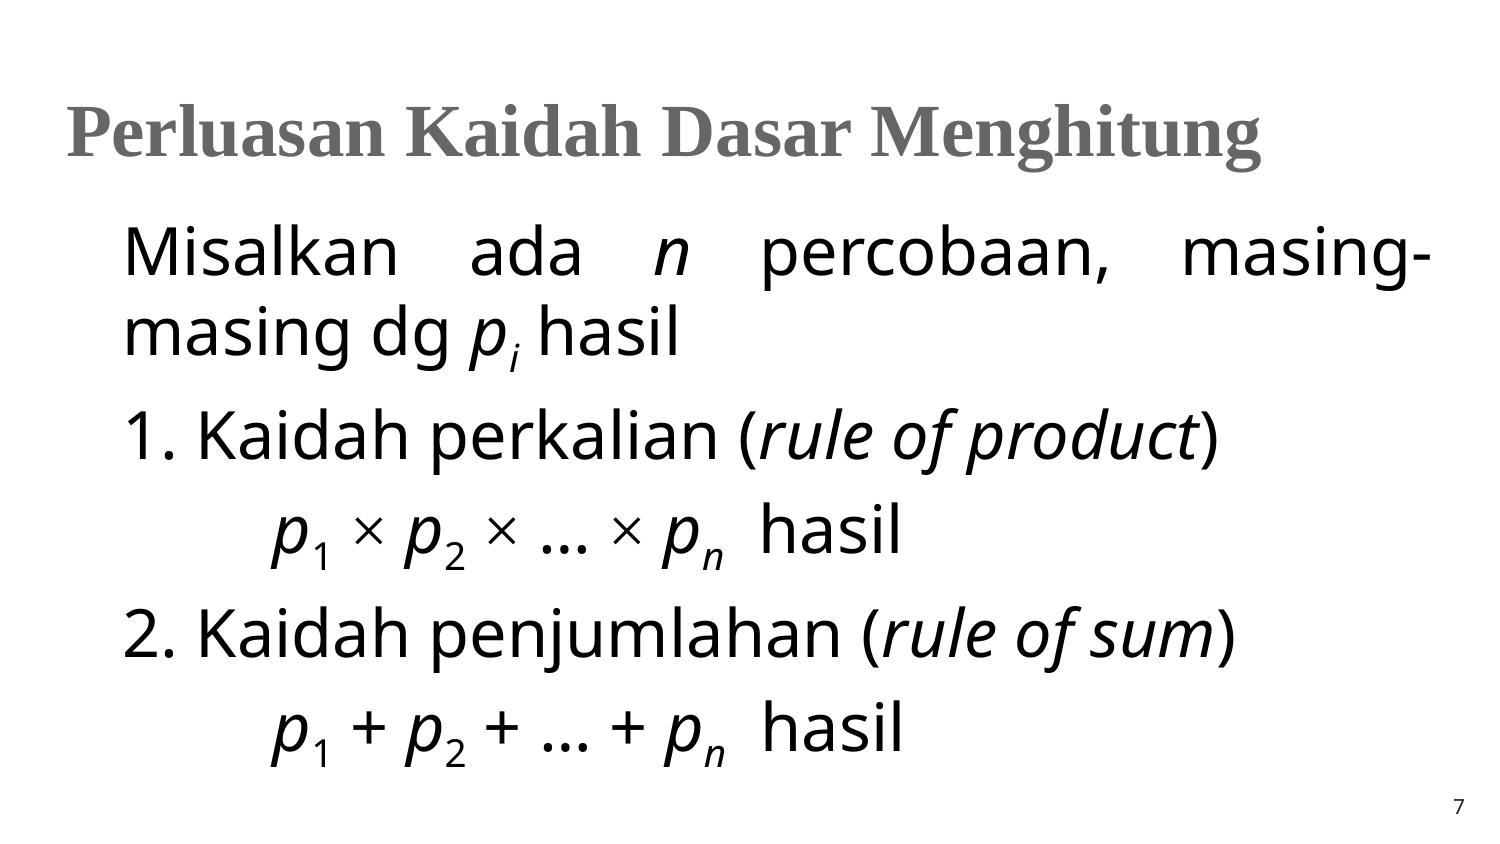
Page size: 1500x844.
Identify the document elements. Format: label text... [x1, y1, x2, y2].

title Perluasan Kaidah Dasar Menghitung [51, 48, 1449, 180]
slide_number 7 [1389, 764, 1480, 830]
list Misalkan ada n percobaan, masing-masing dg pi hasil 1. Kaidah perkalian (rule of product) p1 × p2 × … × pn hasil 2. Kaidah penjumlahan (rule of sum) p1 + p2 + … + pn hasil [51, 201, 1449, 750]
